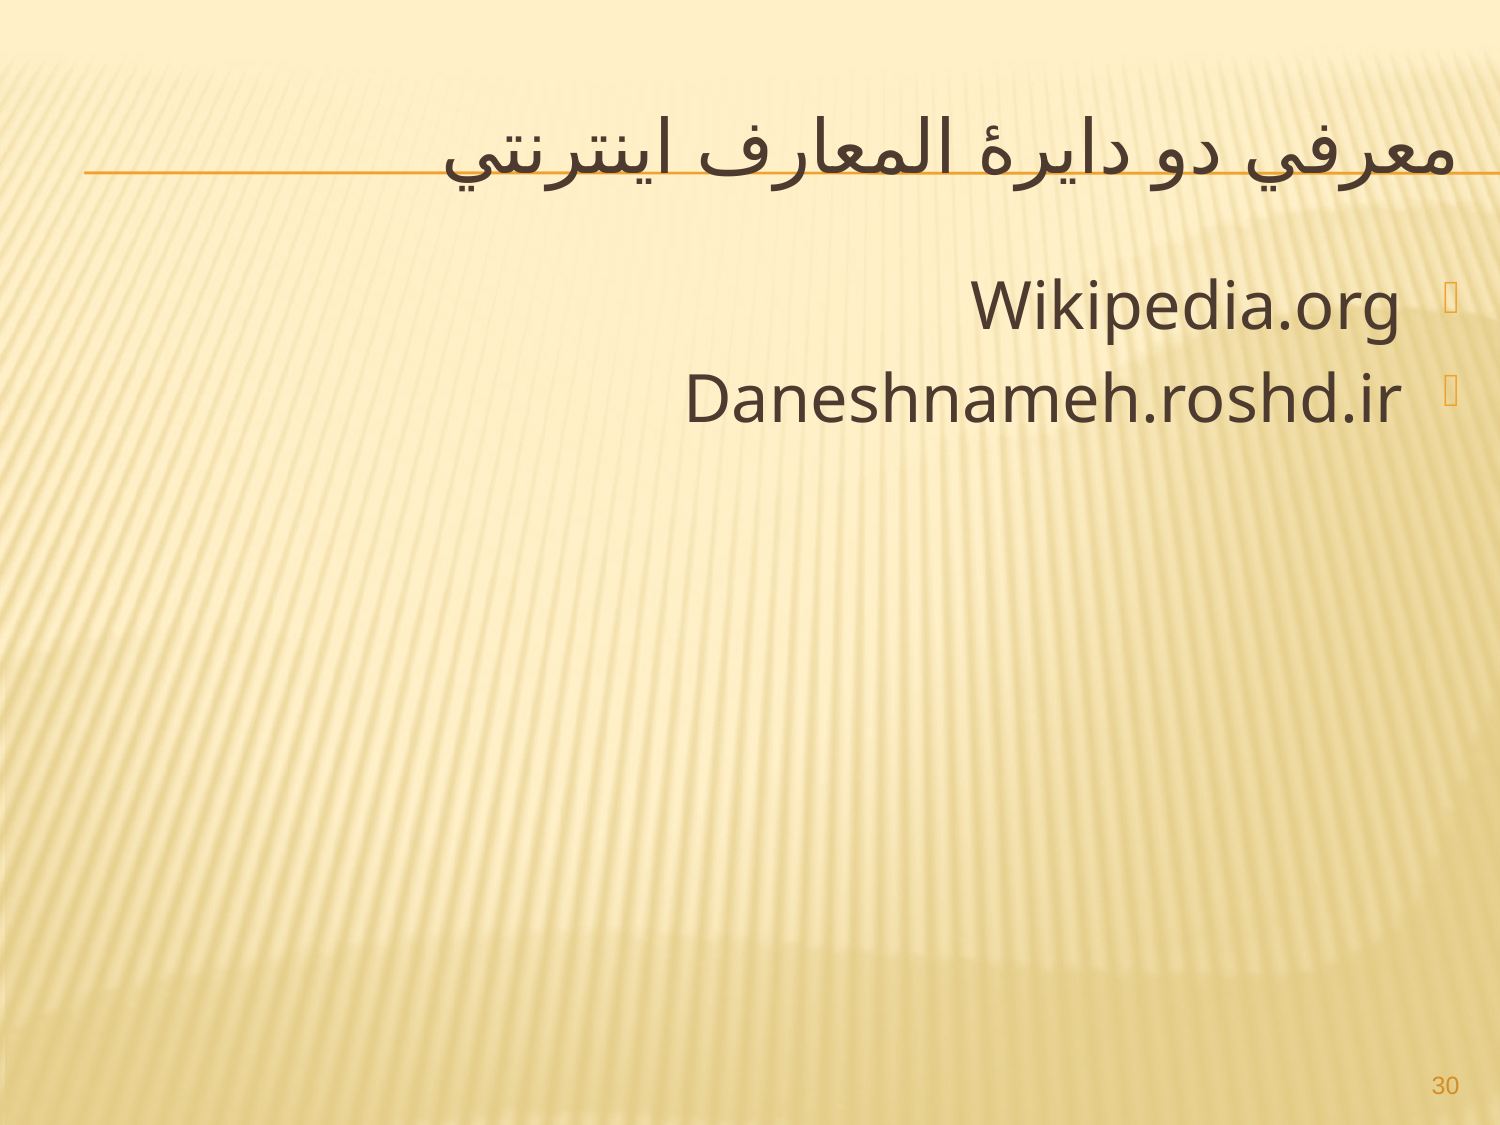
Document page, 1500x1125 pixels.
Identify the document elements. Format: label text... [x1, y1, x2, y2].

list Wikipedia.org Daneshnameh.roshd.ir [49, 254, 1476, 998]
slide_number 30 [1350, 1061, 1475, 1103]
title معرفي دو دايرۀ المعارف اينترنتي [50, 75, 1475, 213]
